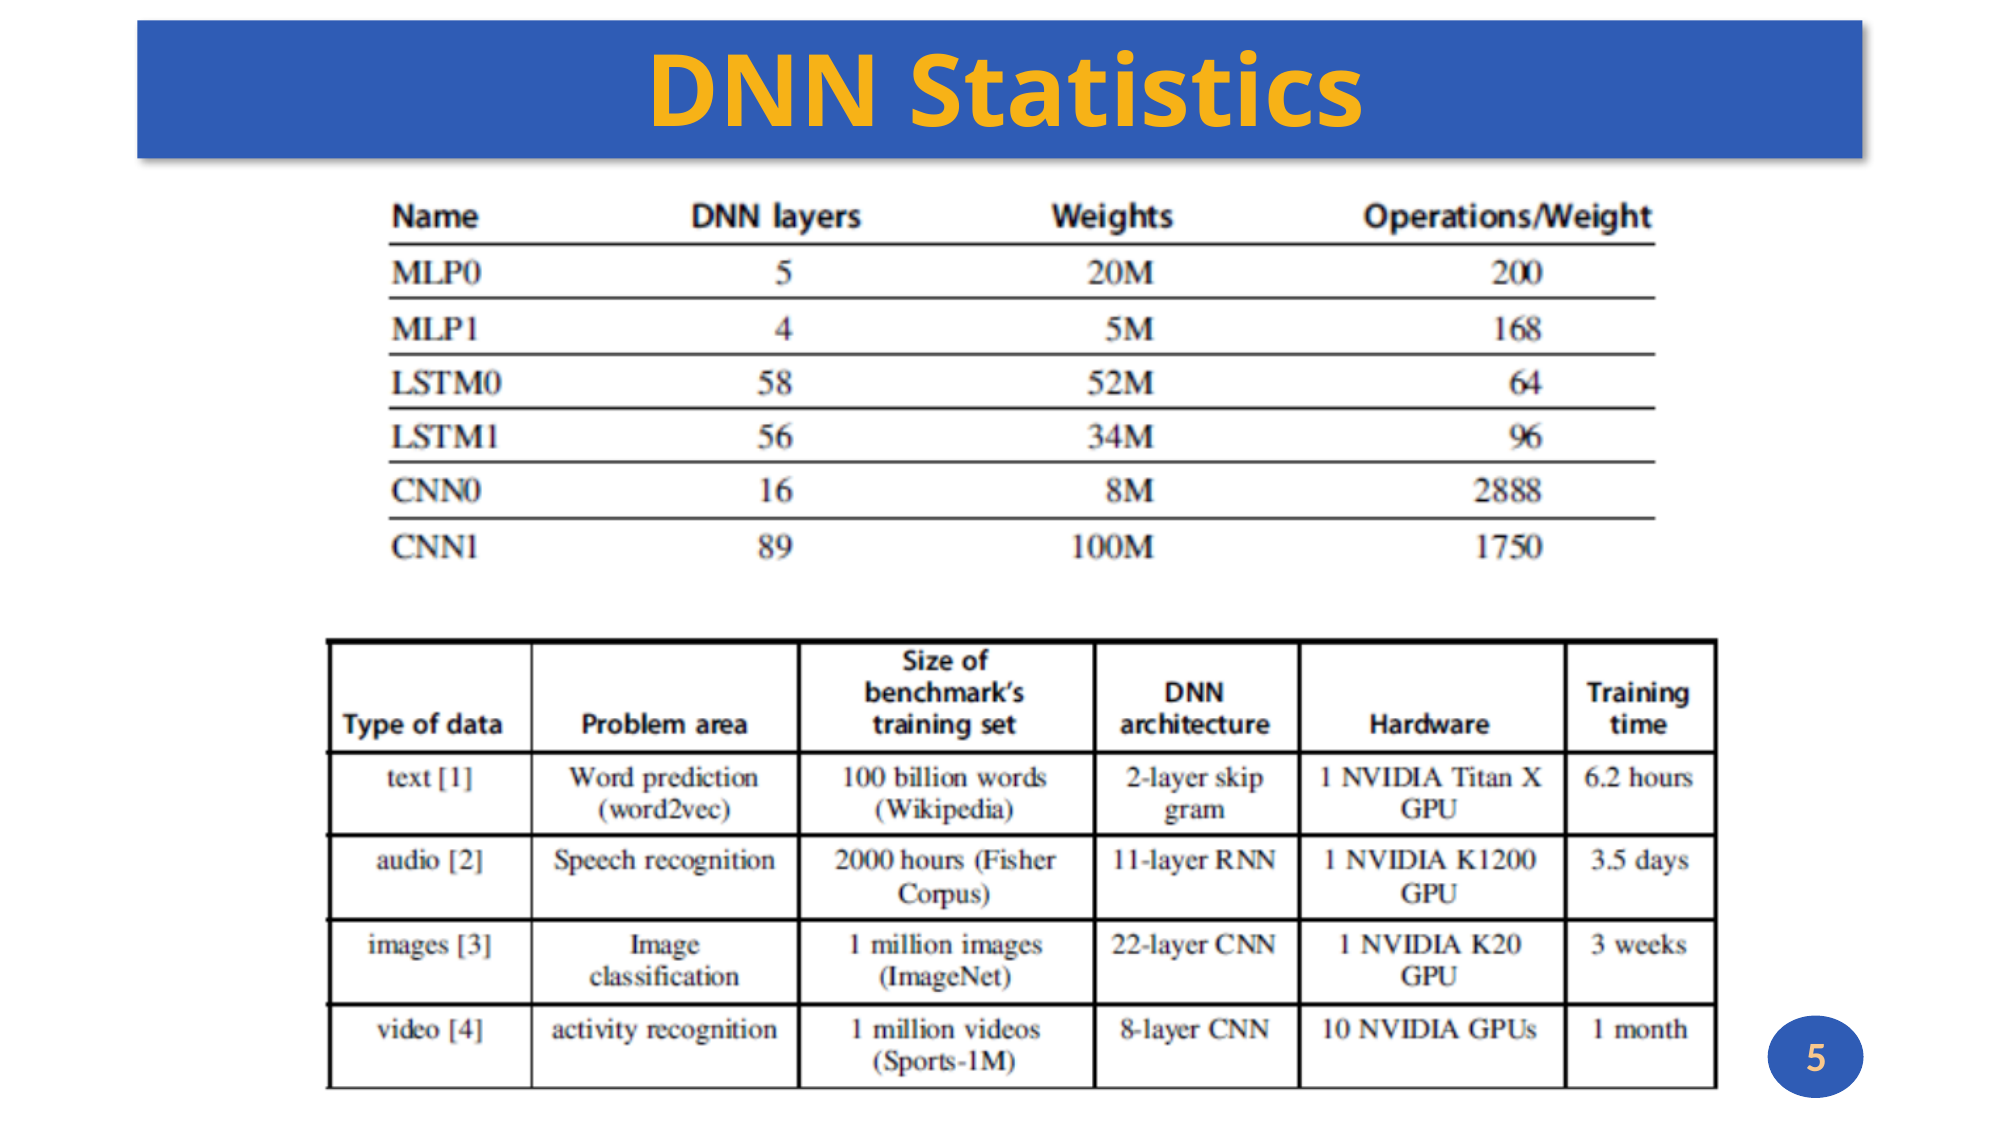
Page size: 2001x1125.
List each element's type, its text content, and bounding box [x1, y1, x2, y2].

title DNN Statistics [137, 17, 1863, 156]
picture [378, 184, 1665, 570]
slide_number 5 [1767, 1015, 1866, 1095]
picture [321, 631, 1723, 1095]
